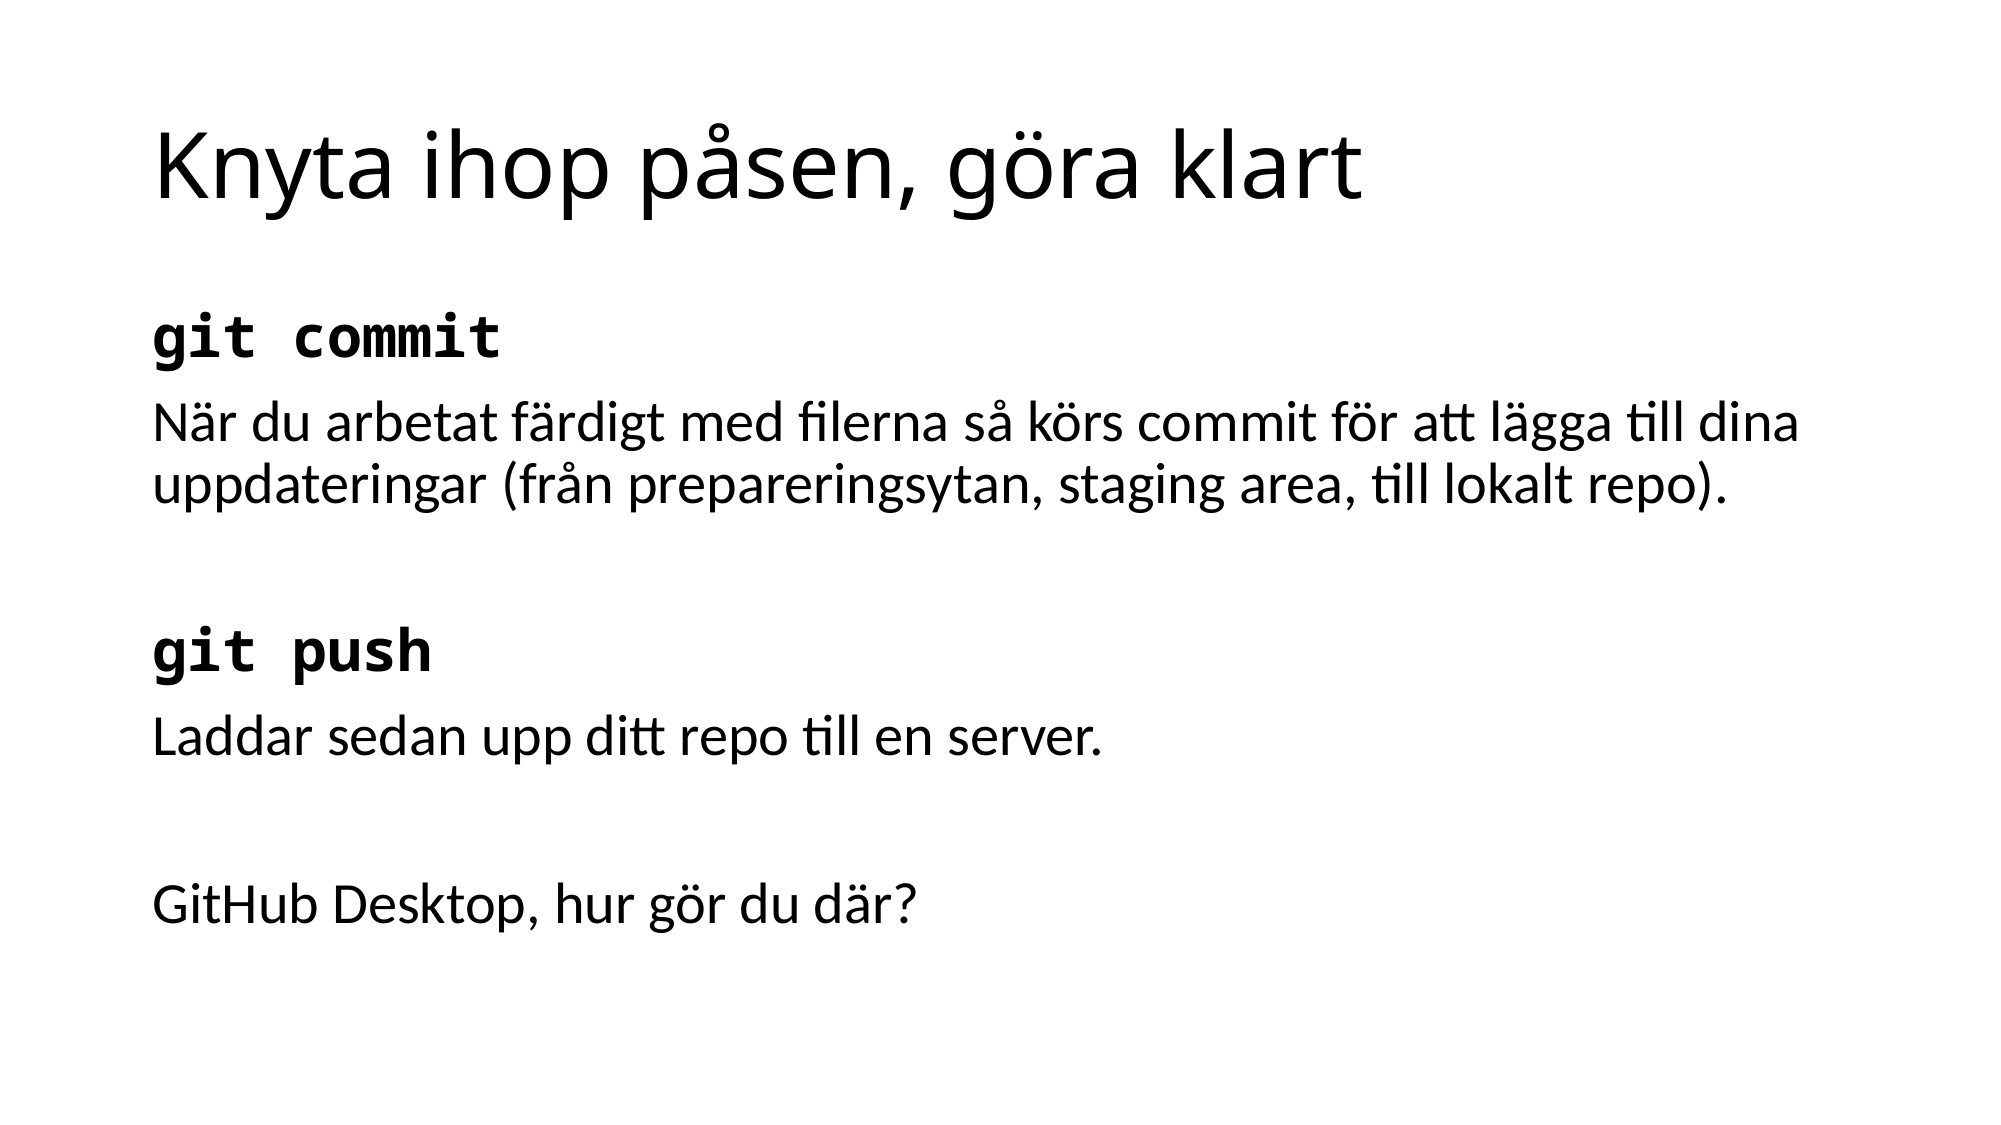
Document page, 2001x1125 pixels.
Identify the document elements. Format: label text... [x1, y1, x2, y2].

list git commit När du arbetat färdigt med filerna så körs commit för att lägga till dina uppdateringar (från prepareringsytan, staging area, till lokalt repo). git push Laddar sedan upp ditt repo till en server. GitHub Desktop, hur gör du där? [137, 299, 1863, 1014]
title Knyta ihop påsen, göra klart [137, 59, 1863, 278]
